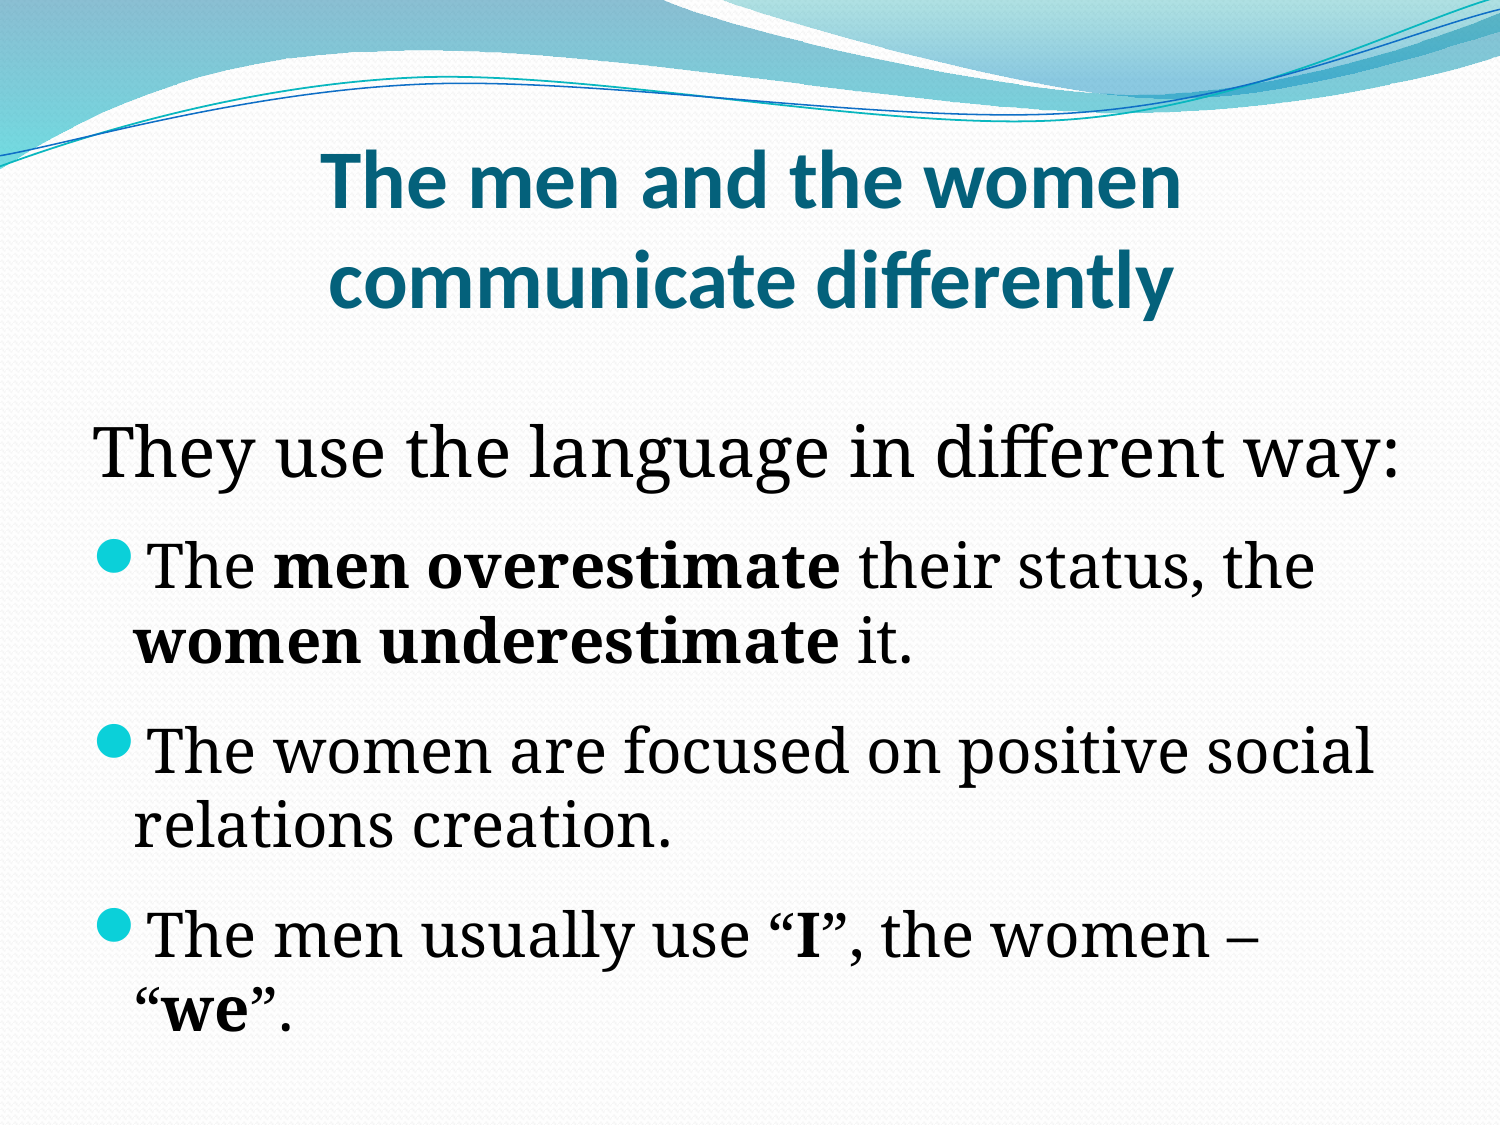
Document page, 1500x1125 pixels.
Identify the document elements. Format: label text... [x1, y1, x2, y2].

title The men and the women communicate differently [77, 125, 1428, 325]
list They use the language in different way: The men overestimate their status, the women underestimate it. The women are focused on positive social relations creation. The men usually use “I”, the women – “we”. [77, 399, 1440, 1088]
